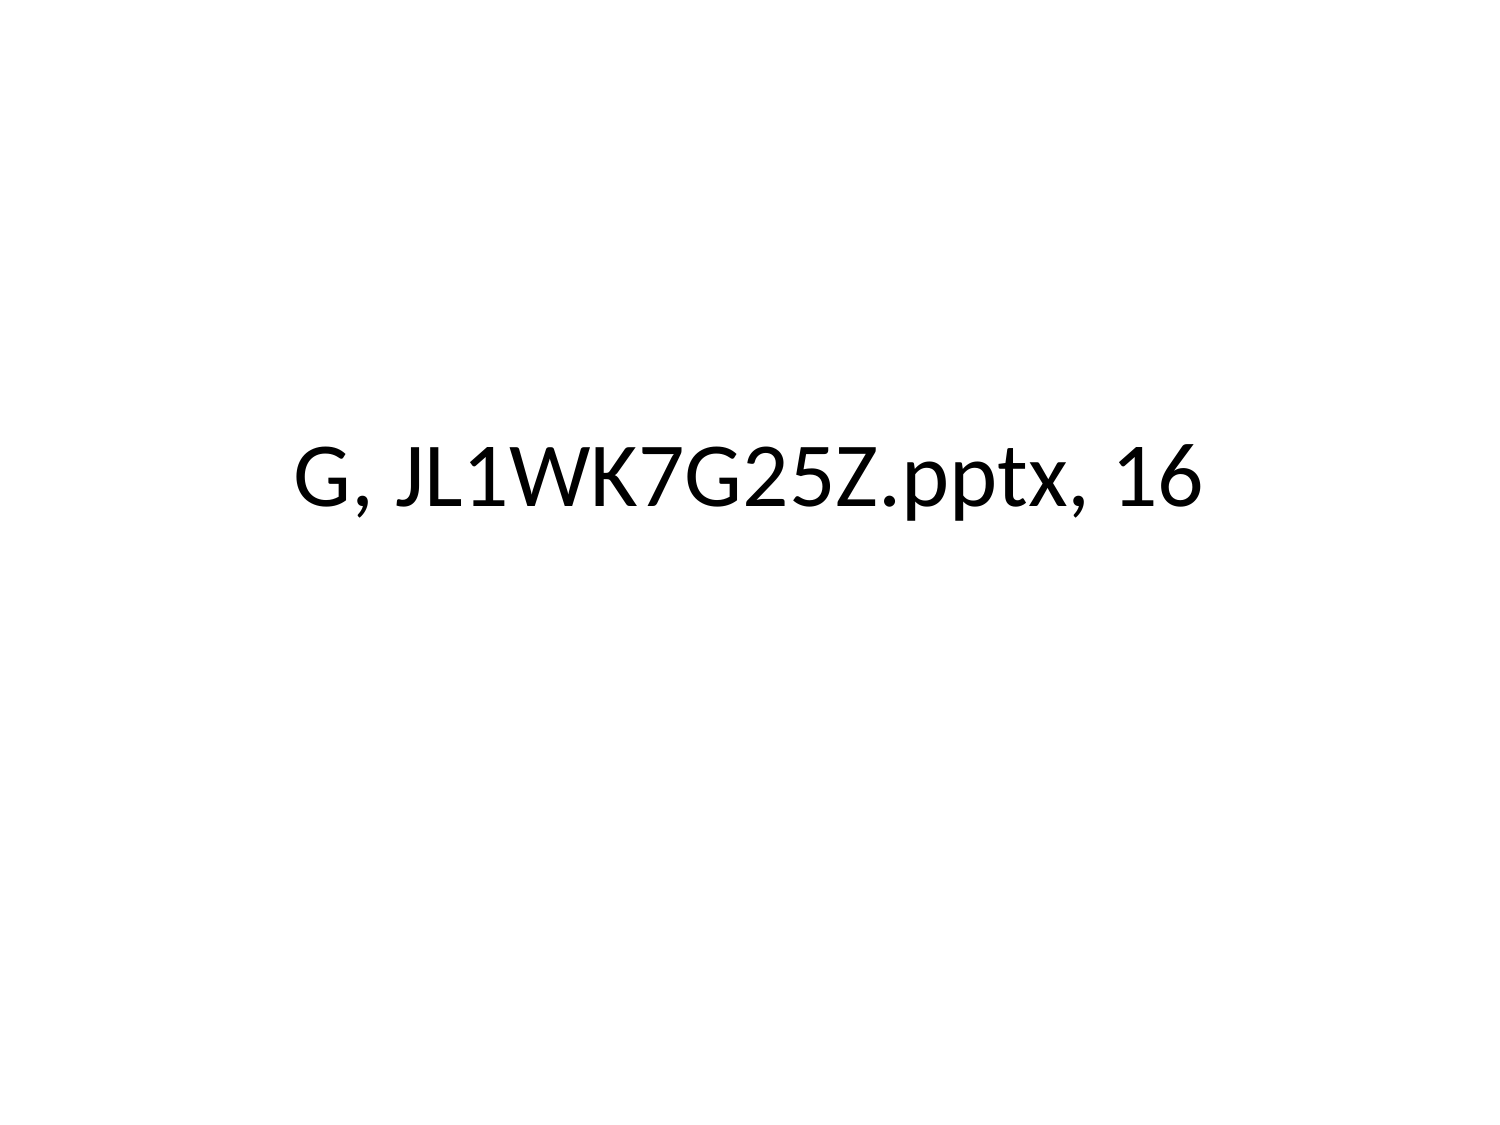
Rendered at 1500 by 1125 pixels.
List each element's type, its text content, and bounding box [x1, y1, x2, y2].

title G, JL1WK7G25Z.pptx, 16 [112, 349, 1388, 591]
